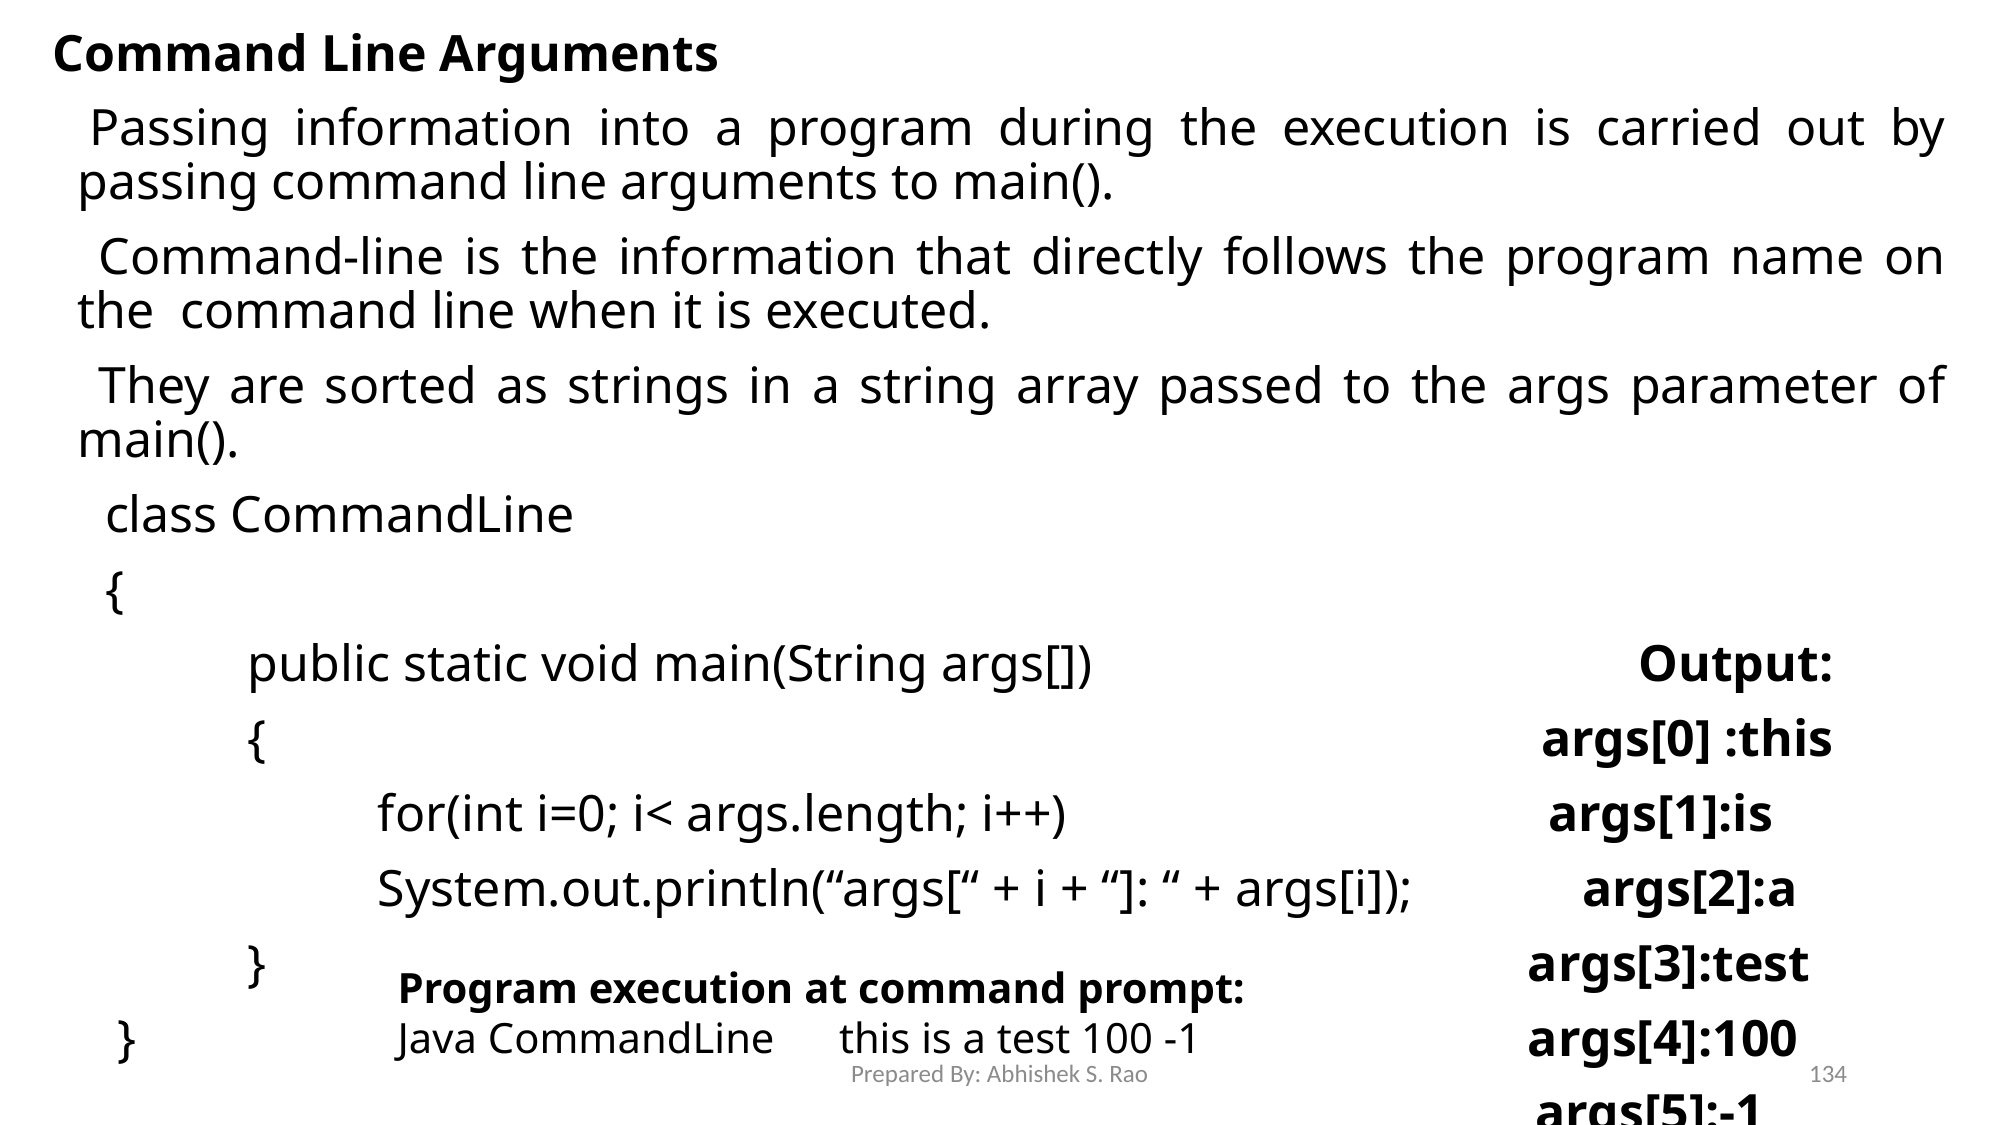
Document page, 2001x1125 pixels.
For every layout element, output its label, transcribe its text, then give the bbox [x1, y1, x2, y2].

list Command Line Arguments Passing information into a program during the execution is carried out by passing command line arguments to main(). Command-line is the information that directly follows the program name on the command line when it is executed. They are sorted as strings in a string array passed to the args parameter of main(). class CommandLine { public static void main(String args[]) Output: { args[0] :this for(int i=0; i< args.length; i++) args[1]:is System.out.println(“args[“ + i + “]: “ + args[i]); args[2]:a } args[3]:test } args[4]:100 args[5]:-1 [24, 20, 1962, 1097]
footer Prepared By: Abhishek S. Rao [662, 1042, 1338, 1103]
text_box Program execution at command prompt: Java CommandLine this is a test 100 -1 [382, 954, 1383, 1070]
slide_number 134 [1412, 1042, 1863, 1103]
